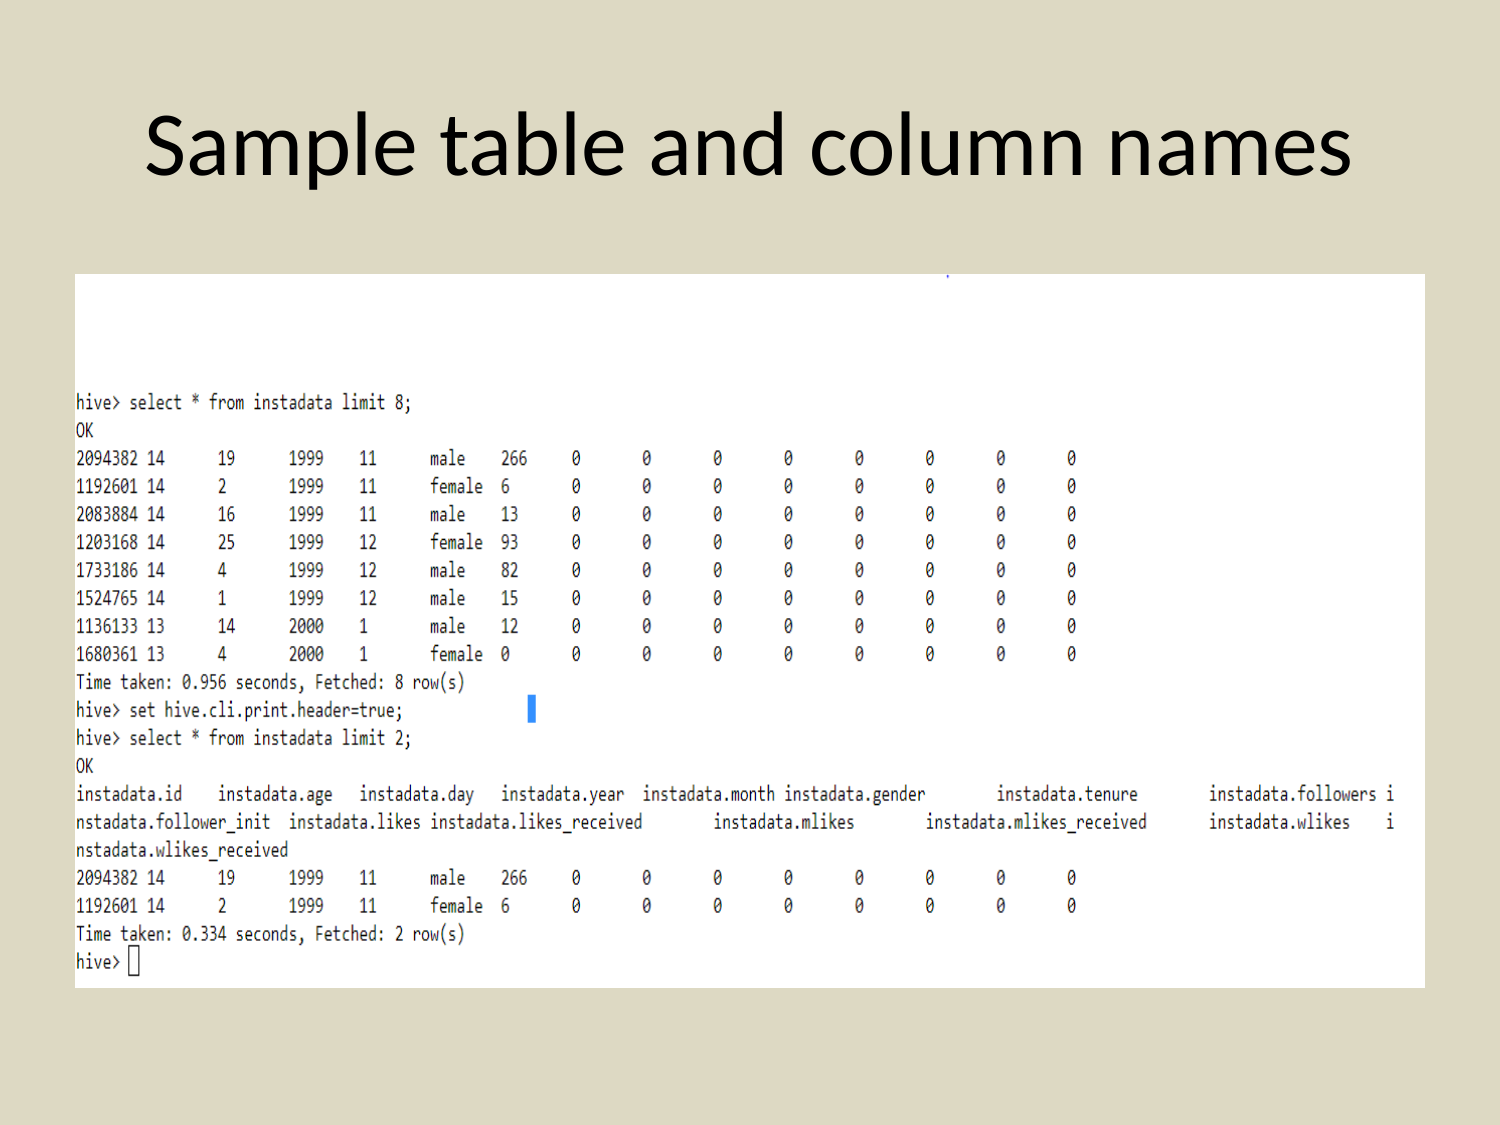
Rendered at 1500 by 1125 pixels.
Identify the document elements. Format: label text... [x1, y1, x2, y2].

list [74, 274, 1426, 988]
title Sample table and column names [75, 45, 1425, 233]
